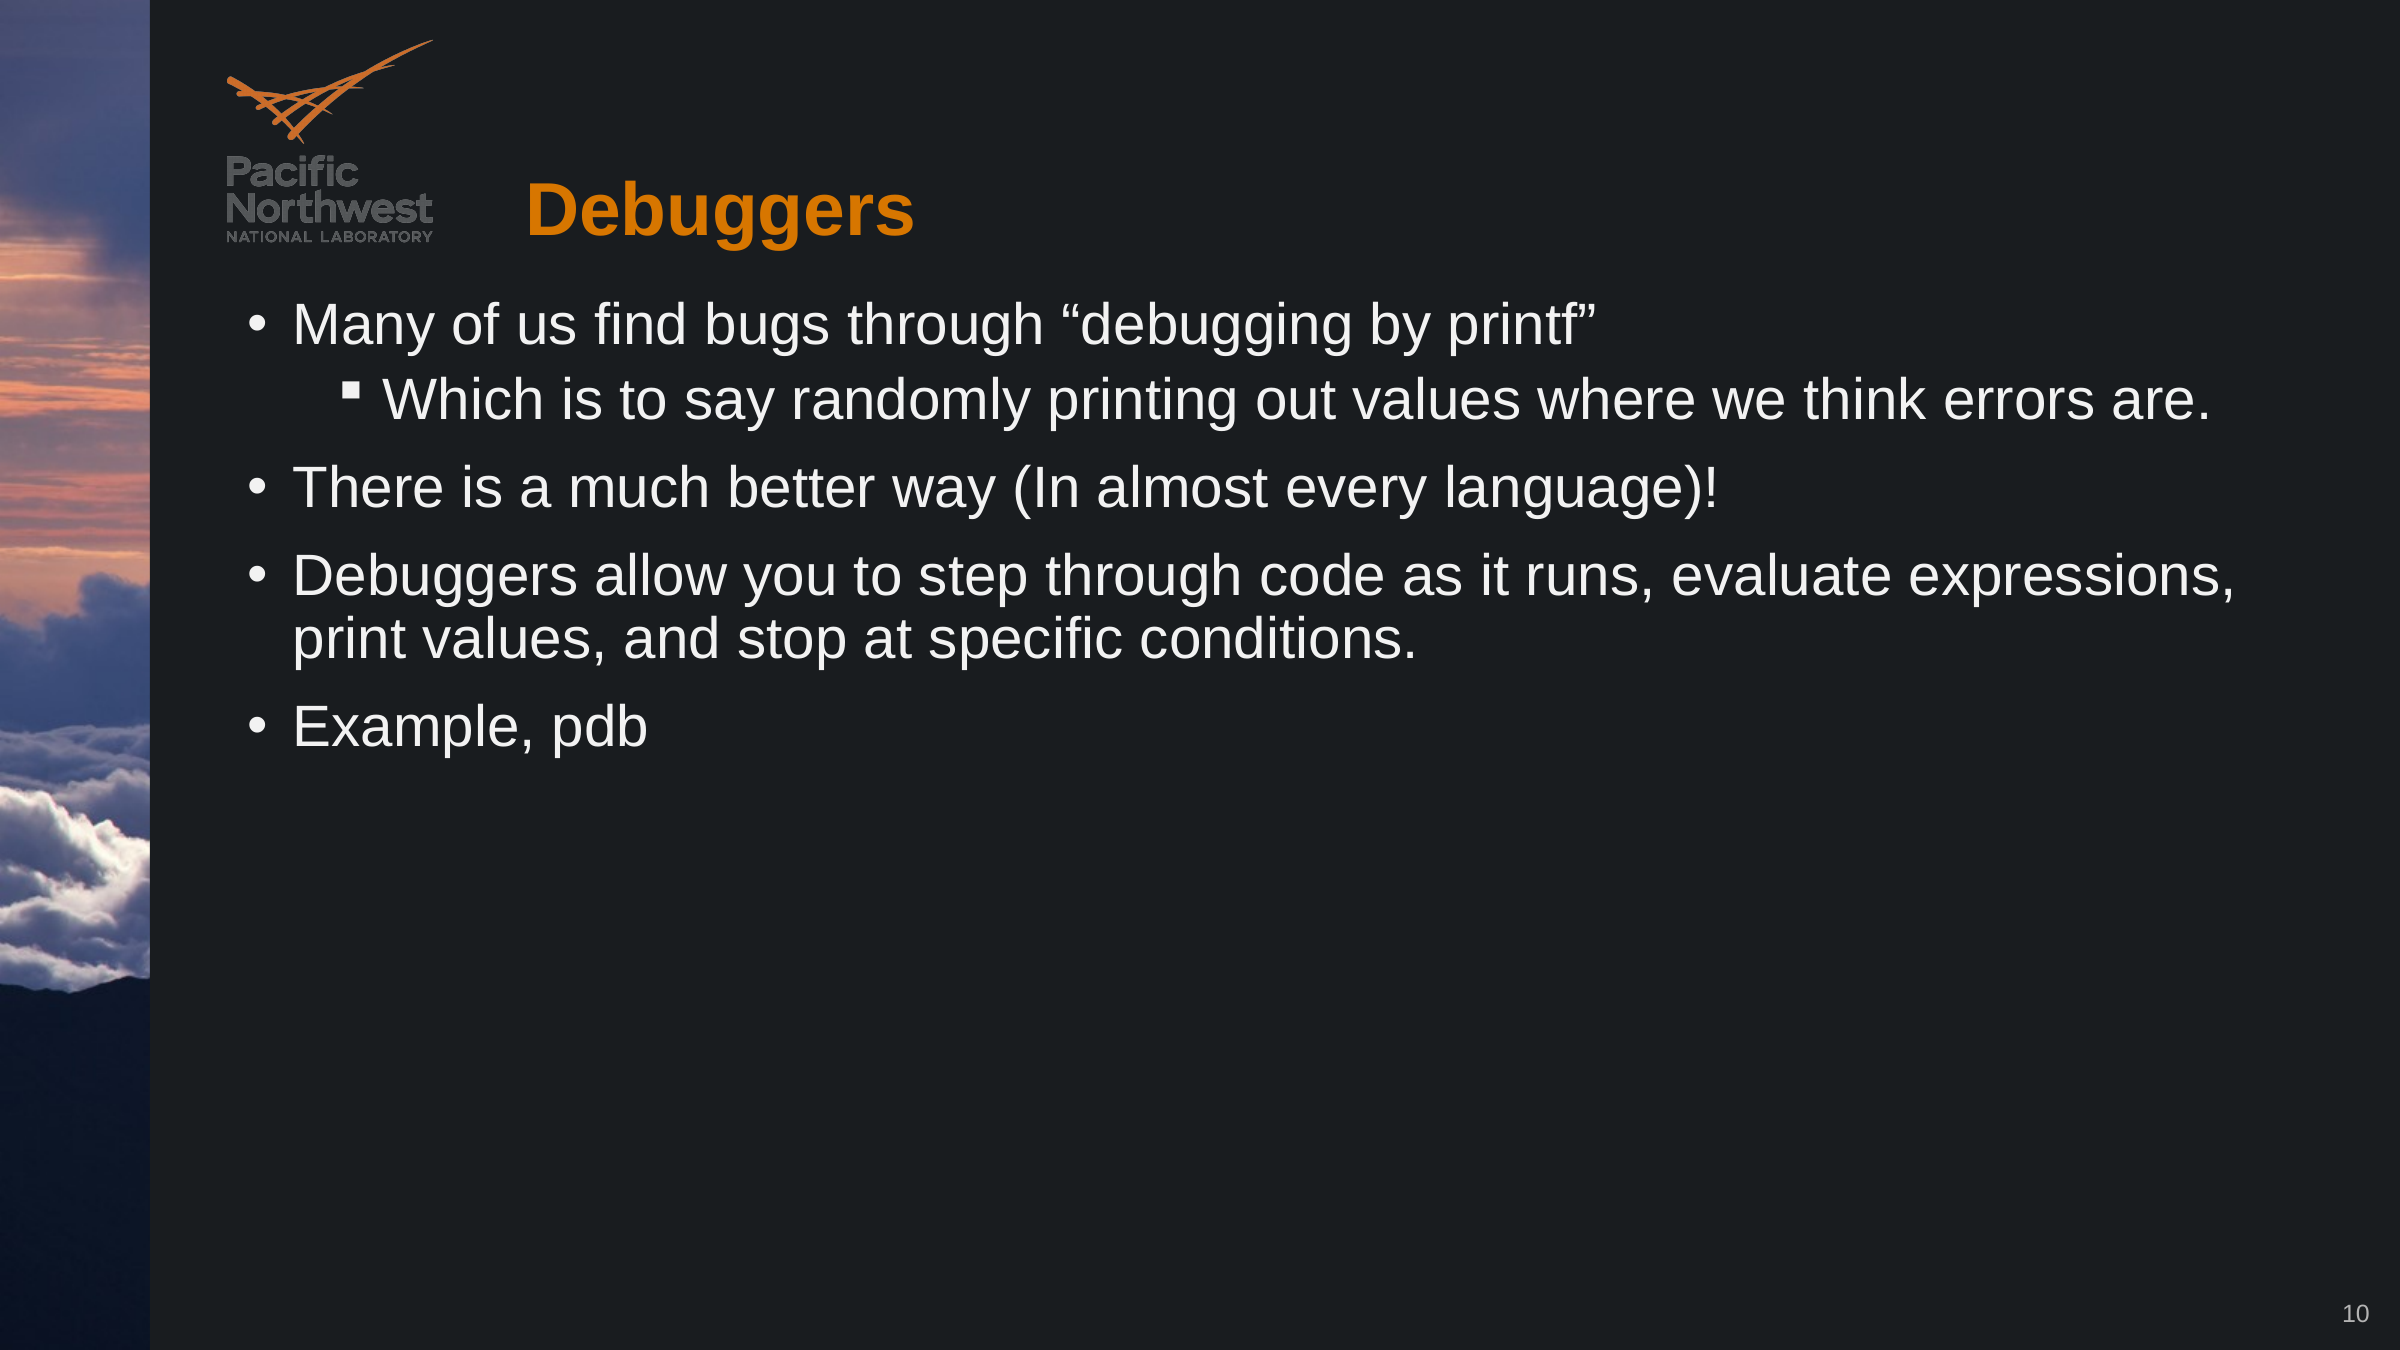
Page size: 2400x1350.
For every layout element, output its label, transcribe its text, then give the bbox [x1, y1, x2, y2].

picture [225, 38, 435, 244]
slide_number 10 [2295, 1275, 2370, 1350]
list Many of us find bugs through “debugging by printf” Which is to say randomly printing out values where we think errors are. There is a much better way (In almost every language)! Debuggers allow you to step through code as it runs, evaluate expressions, print values, and stop at specific conditions. Example, pdb [232, 286, 2333, 1187]
picture [0, 0, 149, 1350]
title Debuggers [525, 44, 2325, 260]
